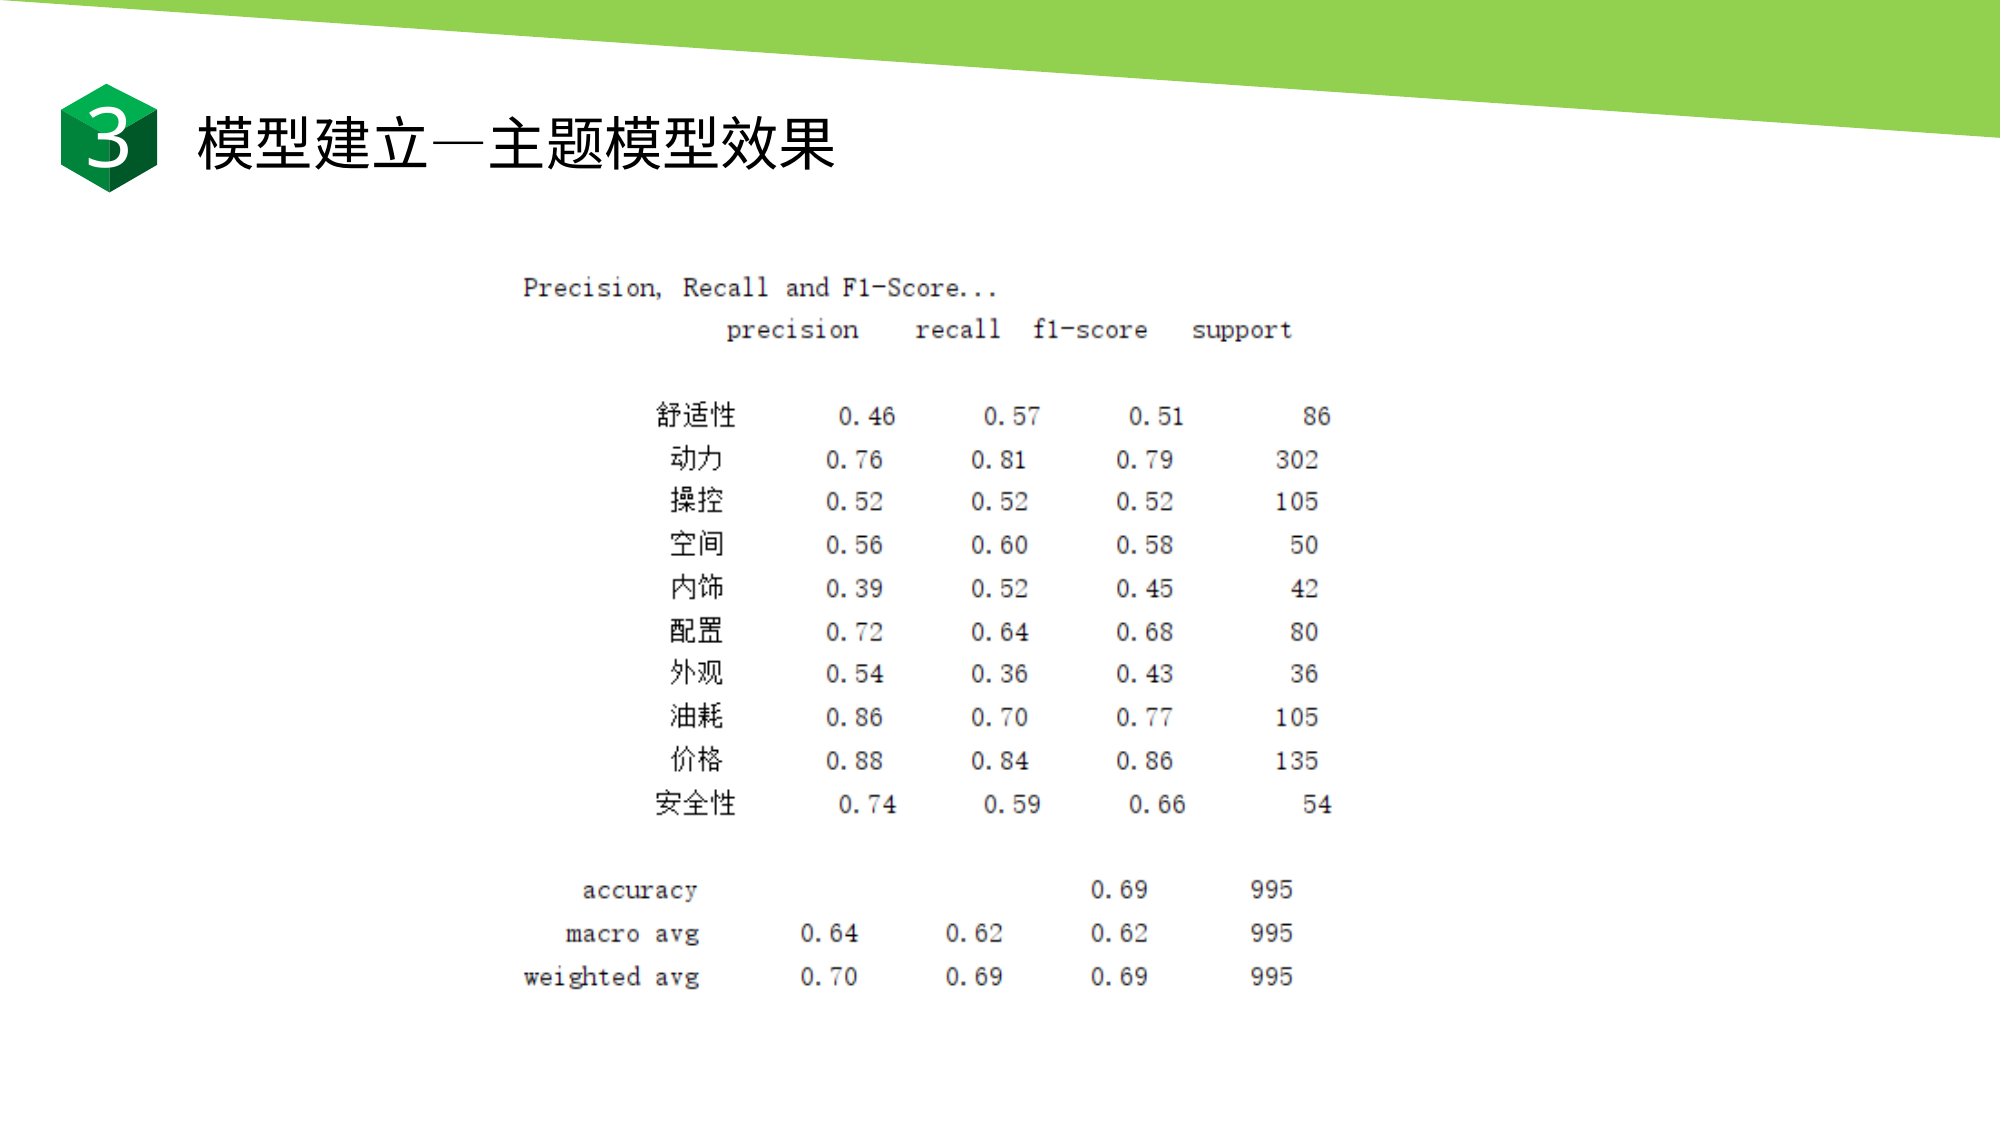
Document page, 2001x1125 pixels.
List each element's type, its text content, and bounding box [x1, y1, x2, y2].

list 模型建立—主题模型效果 [181, 99, 951, 186]
picture [512, 264, 1488, 993]
list 3 [8, 76, 211, 193]
